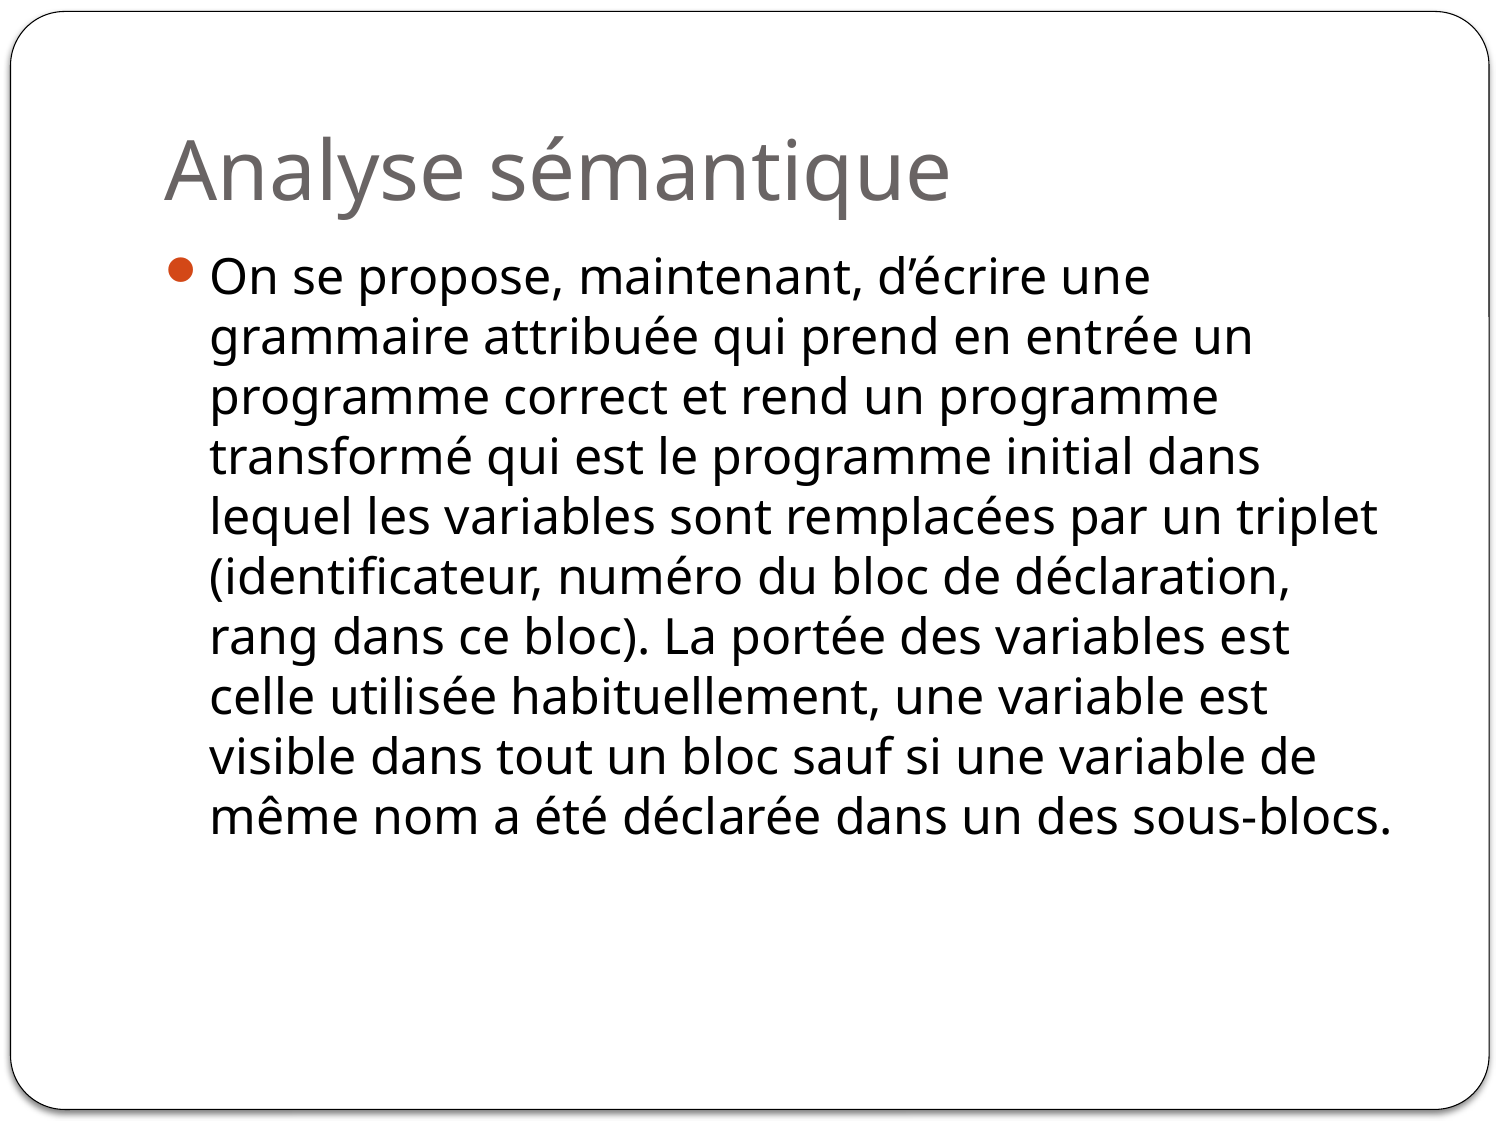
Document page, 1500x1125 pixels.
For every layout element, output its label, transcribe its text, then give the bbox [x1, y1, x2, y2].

list On se propose, maintenant, d’écrire une grammaire attribuée qui prend en entrée un programme correct et rend un programme transformé qui est le programme initial dans lequel les variables sont remplacées par un triplet (identificateur, numéro du bloc de déclaration, rang dans ce bloc). La portée des variables est celle utilisée habituellement, une variable est visible dans tout un bloc sauf si une variable de même nom a été déclarée dans un des sous-blocs. [150, 237, 1425, 1012]
title Analyse sémantique [150, 45, 1425, 233]
